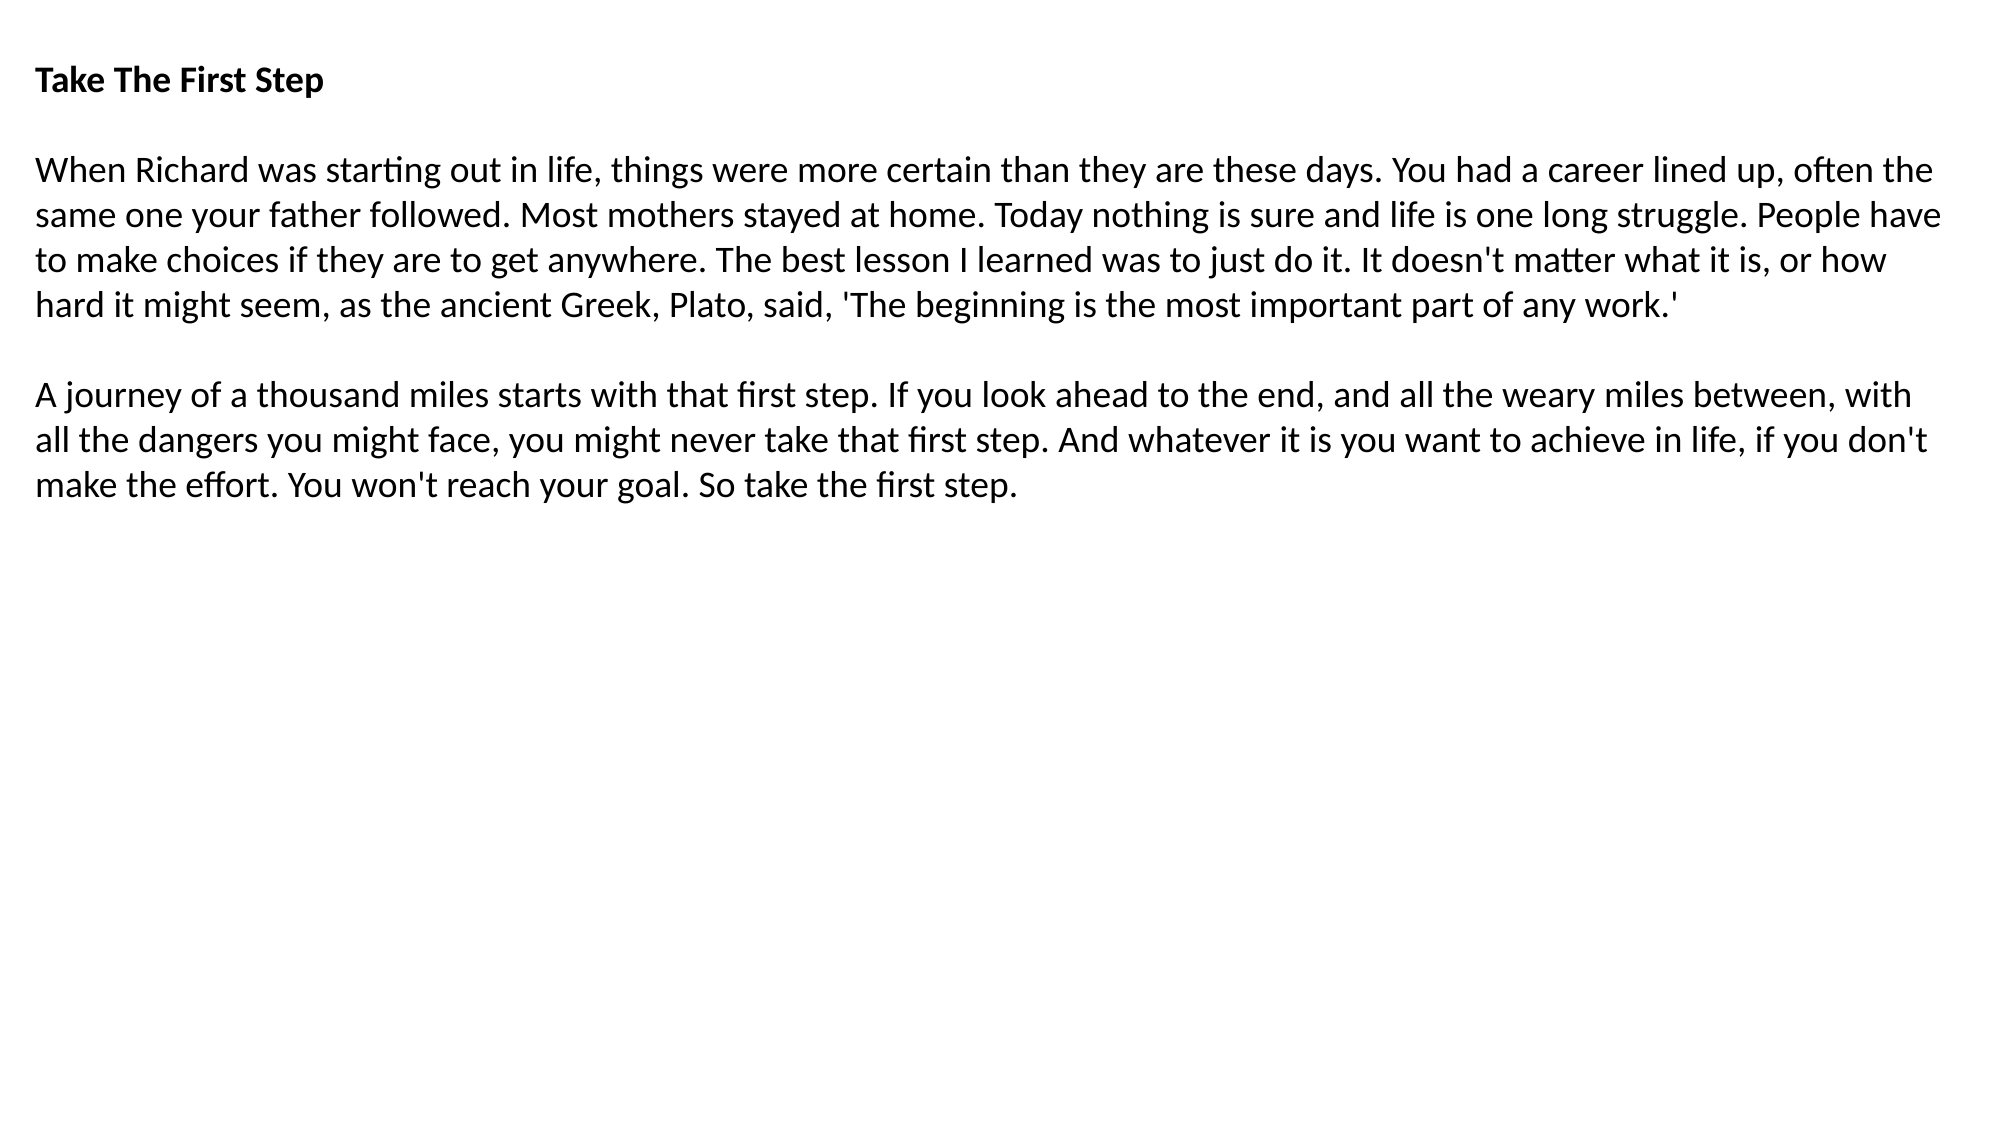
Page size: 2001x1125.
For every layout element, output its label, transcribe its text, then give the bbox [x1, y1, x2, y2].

text_box Take The First Step When Richard was starting out in life, things were more certain than they are these days. You had a career lined up, often the same one your father followed. Most mothers stayed at home. Today nothing is sure and life is one long struggle. People have to make choices if they are to get anywhere. The best lesson I learned was to just do it. It doesn't matter what it is, or how hard it might seem, as the ancient Greek, Plato, said, 'The beginning is the most important part of any work.' A journey of a thousand miles starts with that first step. If you look ahead to the end, and all the weary miles between, with all the dangers you might face, you might never take that first step. And whatever it is you want to achieve in life, if you don't make the effort. You won't reach your goal. So take the first step. [20, 47, 1969, 513]
